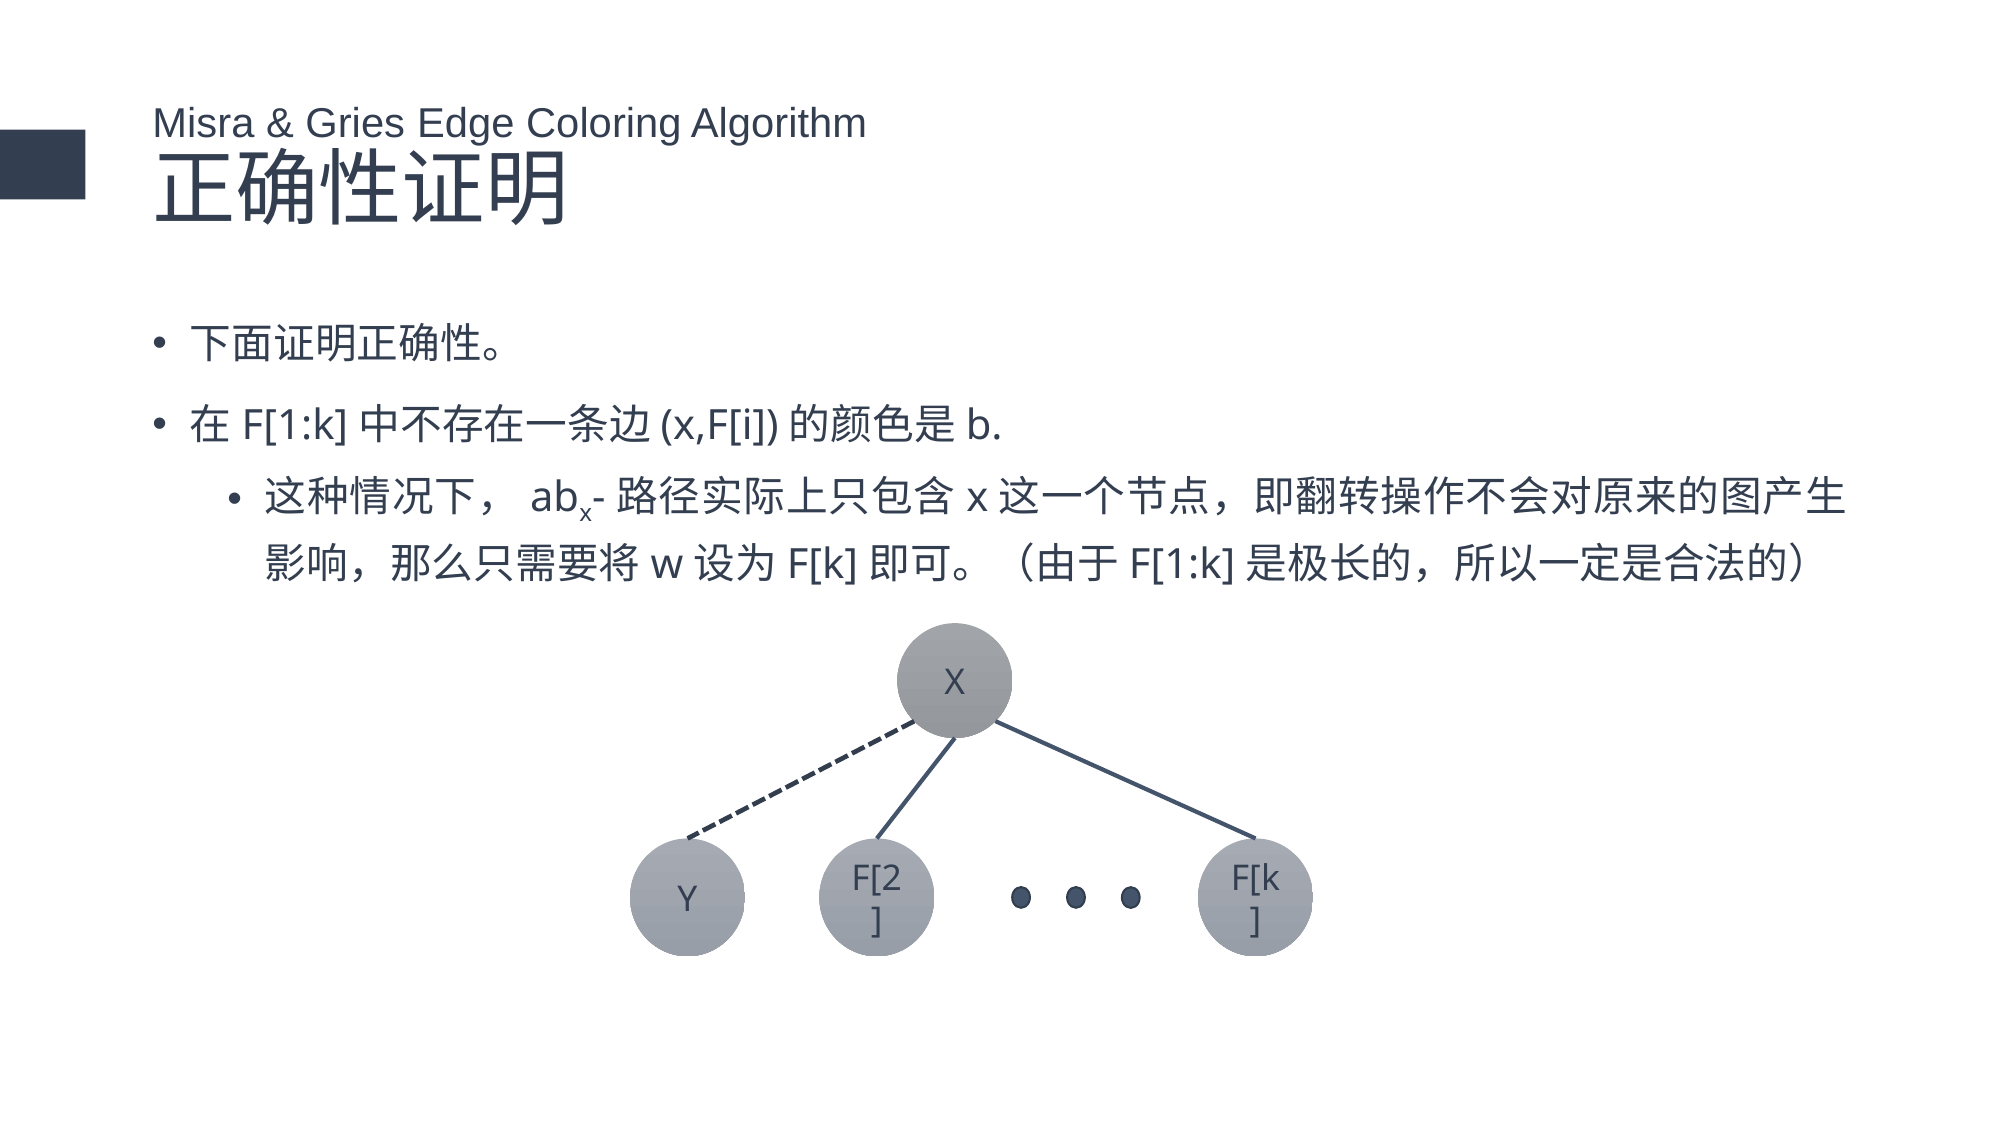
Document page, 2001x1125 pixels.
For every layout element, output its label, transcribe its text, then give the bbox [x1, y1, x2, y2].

list 下面证明正确性。 在F[1:k]中不存在一条边(x,F[i])的颜色是b. 这种情况下，abx-路径实际上只包含x这一个节点，即翻转操作不会对原来的图产生影响，那么只需要将w设为F[k]即可。（由于F[1:k]是极长的，所以一定是合法的） [137, 299, 1863, 1014]
title Misra & Gries Edge Coloring Algorithm 正确性证明 [137, 59, 1863, 278]
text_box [630, 623, 1313, 957]
